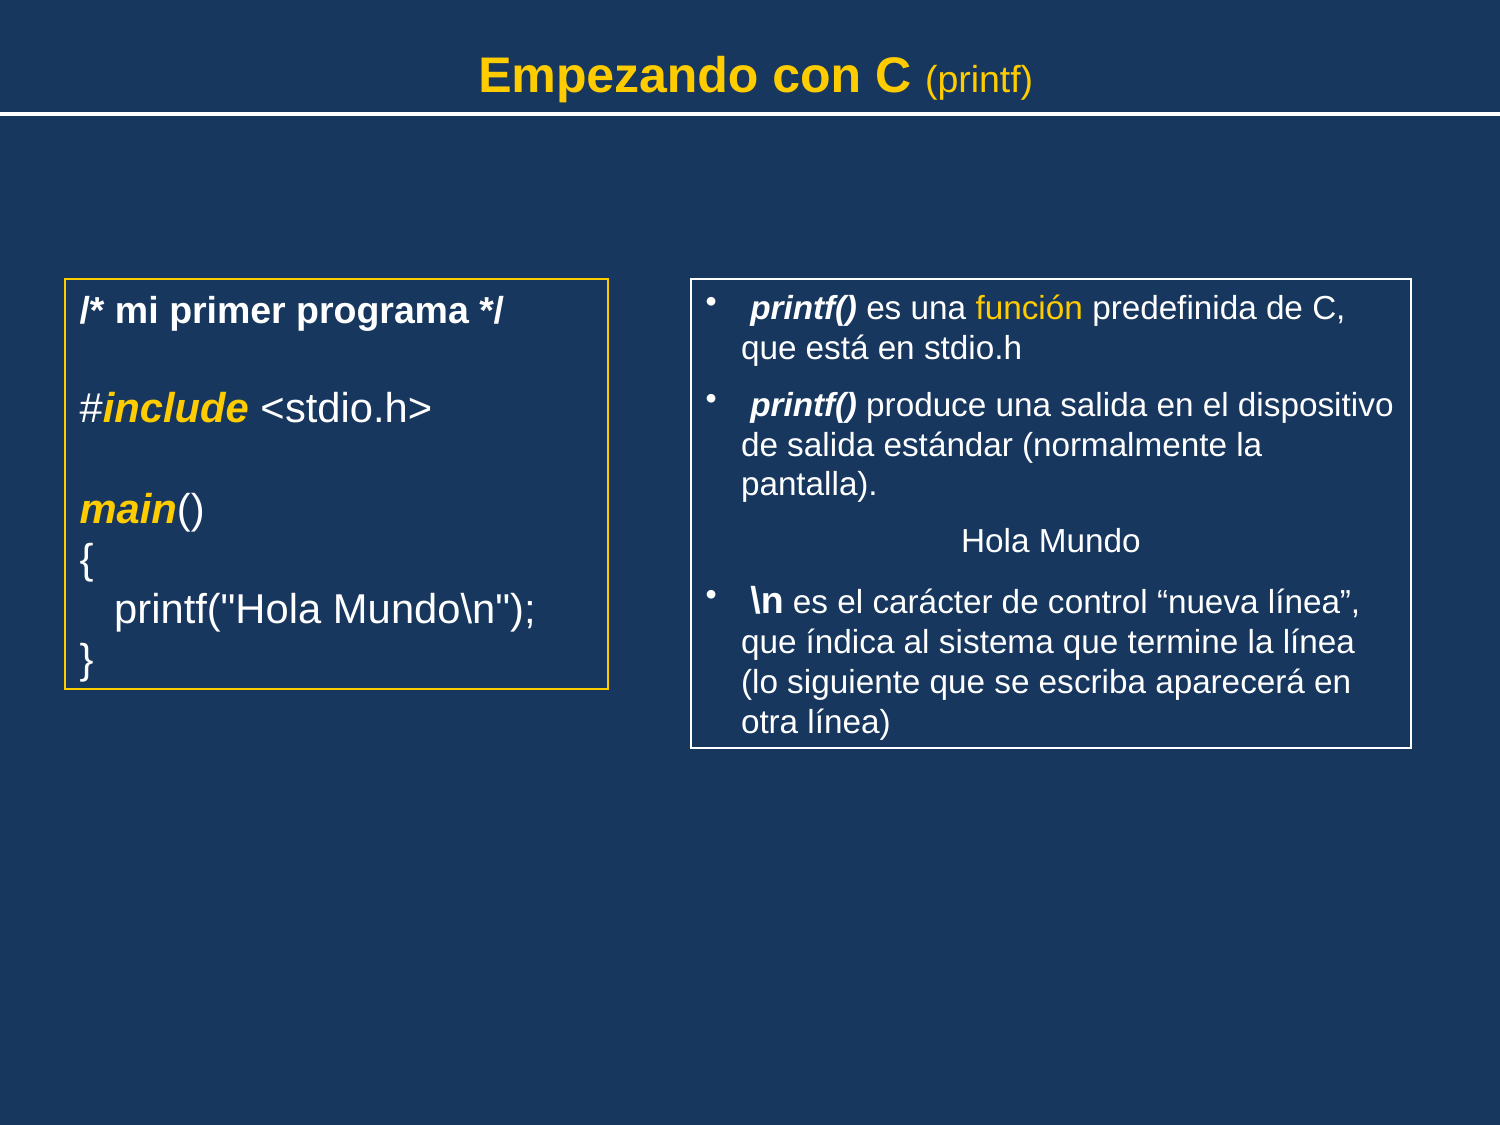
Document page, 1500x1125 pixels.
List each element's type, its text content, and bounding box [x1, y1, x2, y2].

text_box printf() es una función predefinida de C, que está en stdio.h printf() produce una salida en el dispositivo de salida estándar (normalmente la pantalla). Hola Mundo \n es el carácter de control “nueva línea”, que índica al sistema que termine la línea (lo siguiente que se escriba aparecerá en otra línea) [690, 278, 1412, 748]
text_box /* mi primer programa */ #include <stdio.h> main() { printf("Hola Mundo\n"); } [64, 278, 609, 689]
text_box Empezando con C (printf) [194, 34, 1317, 110]
